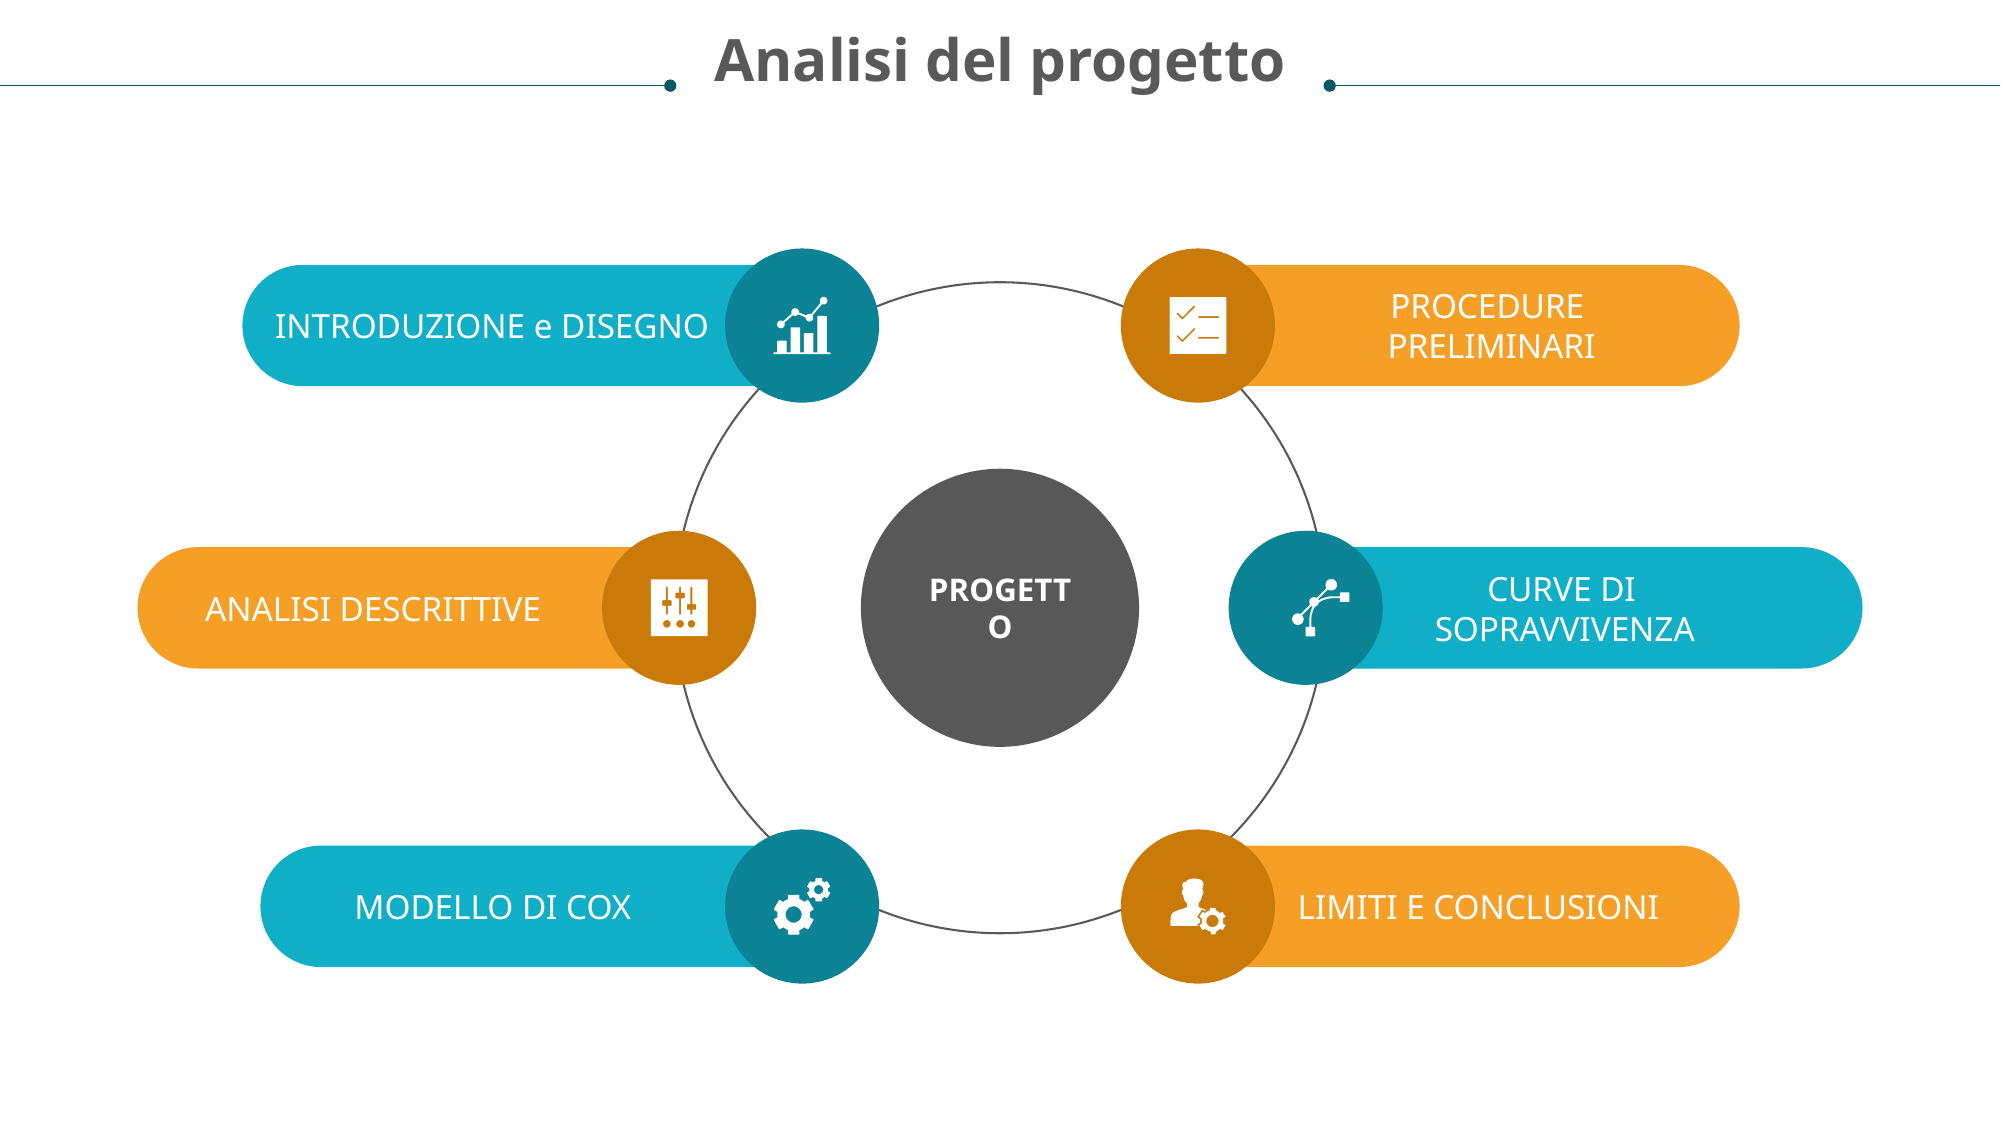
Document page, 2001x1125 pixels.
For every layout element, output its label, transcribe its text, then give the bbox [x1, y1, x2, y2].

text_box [1170, 878, 1226, 935]
text_box INTRODUZIONE e DISEGNO [242, 264, 754, 387]
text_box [773, 877, 831, 935]
text_box [650, 579, 708, 637]
text_box CURVE DI SOPRAVVIVENZA [1354, 547, 1863, 669]
text_box LIMITI E CONCLUSIONI [1246, 845, 1740, 968]
text_box Analisi del progetto [37, 31, 1963, 165]
text_box [1120, 248, 1276, 403]
text_box [602, 530, 757, 685]
text_box [725, 248, 880, 403]
text_box MODELLO DI COX [260, 845, 754, 968]
text_box [1120, 829, 1276, 984]
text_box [773, 296, 831, 355]
text_box PROGETTO [860, 468, 1140, 747]
text_box [1292, 579, 1350, 637]
text_box [683, 282, 1317, 934]
text_box [1169, 297, 1227, 354]
text_box [725, 829, 880, 984]
text_box ANALISI DESCRITTIVE [137, 547, 631, 669]
text_box [1228, 530, 1383, 685]
text_box PROCEDURE PRELIMINARI [1246, 264, 1740, 387]
